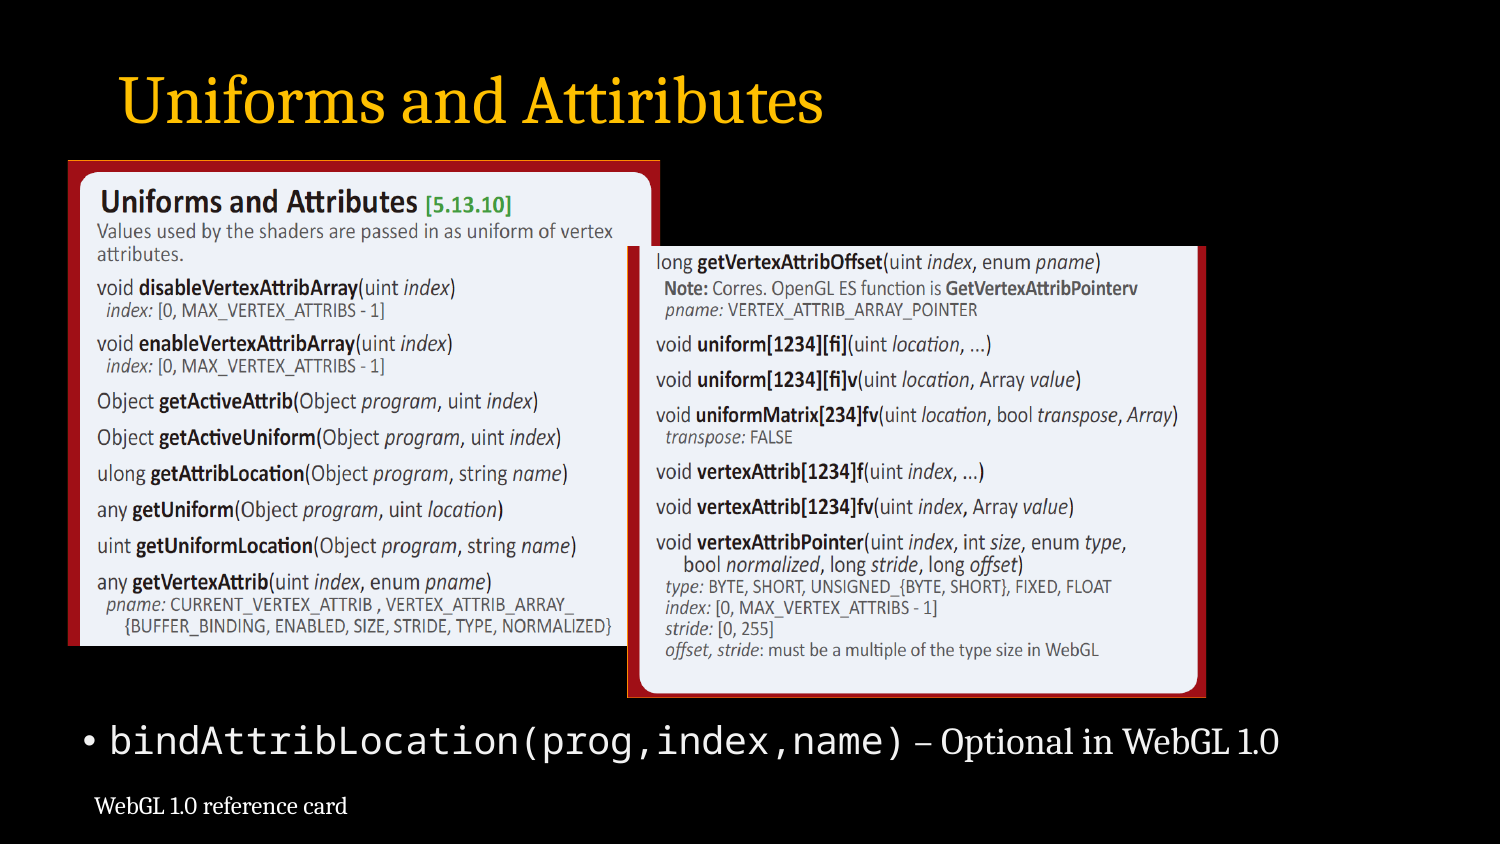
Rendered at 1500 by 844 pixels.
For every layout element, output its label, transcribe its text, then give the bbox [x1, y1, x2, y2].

list bindAttribLocation(prog,index,name) – Optional in WebGL 1.0 [67, 714, 1362, 772]
text_box WebGL 1.0 reference card [79, 782, 369, 828]
picture [67, 160, 1207, 698]
title Uniforms and Attiributes [103, 44, 1397, 159]
